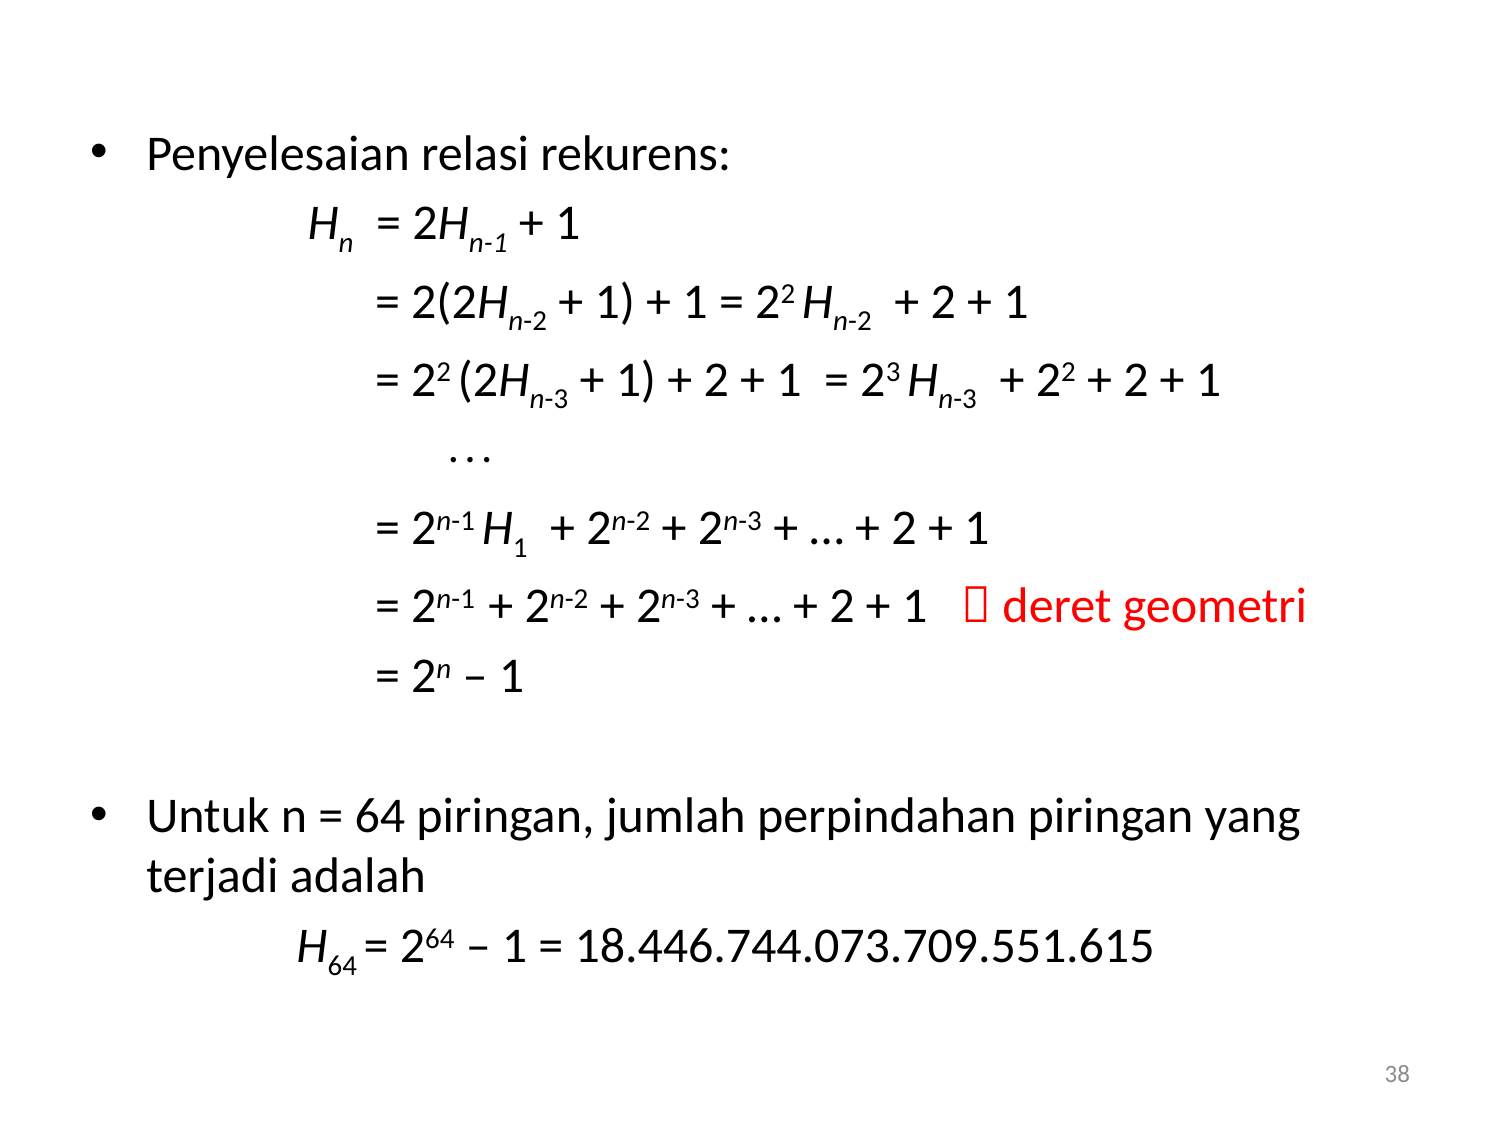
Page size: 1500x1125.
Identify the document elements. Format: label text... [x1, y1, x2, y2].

list Penyelesaian relasi rekurens: Hn = 2Hn-1 + 1 = 2(2Hn-2 + 1) + 1 = 22 Hn-2 + 2 + 1 = 22 (2Hn-3 + 1) + 2 + 1 = 23 Hn-3 + 22 + 2 + 1  = 2n-1 H1 + 2n-2 + 2n-3 + … + 2 + 1 = 2n-1 + 2n-2 + 2n-3 + … + 2 + 1  deret geometri = 2n – 1 Untuk n = 64 piringan, jumlah perpindahan piringan yang terjadi adalah H64 = 264 – 1 = 18.446.744.073.709.551.615 [75, 112, 1425, 1005]
slide_number 38 [1074, 1042, 1425, 1103]
